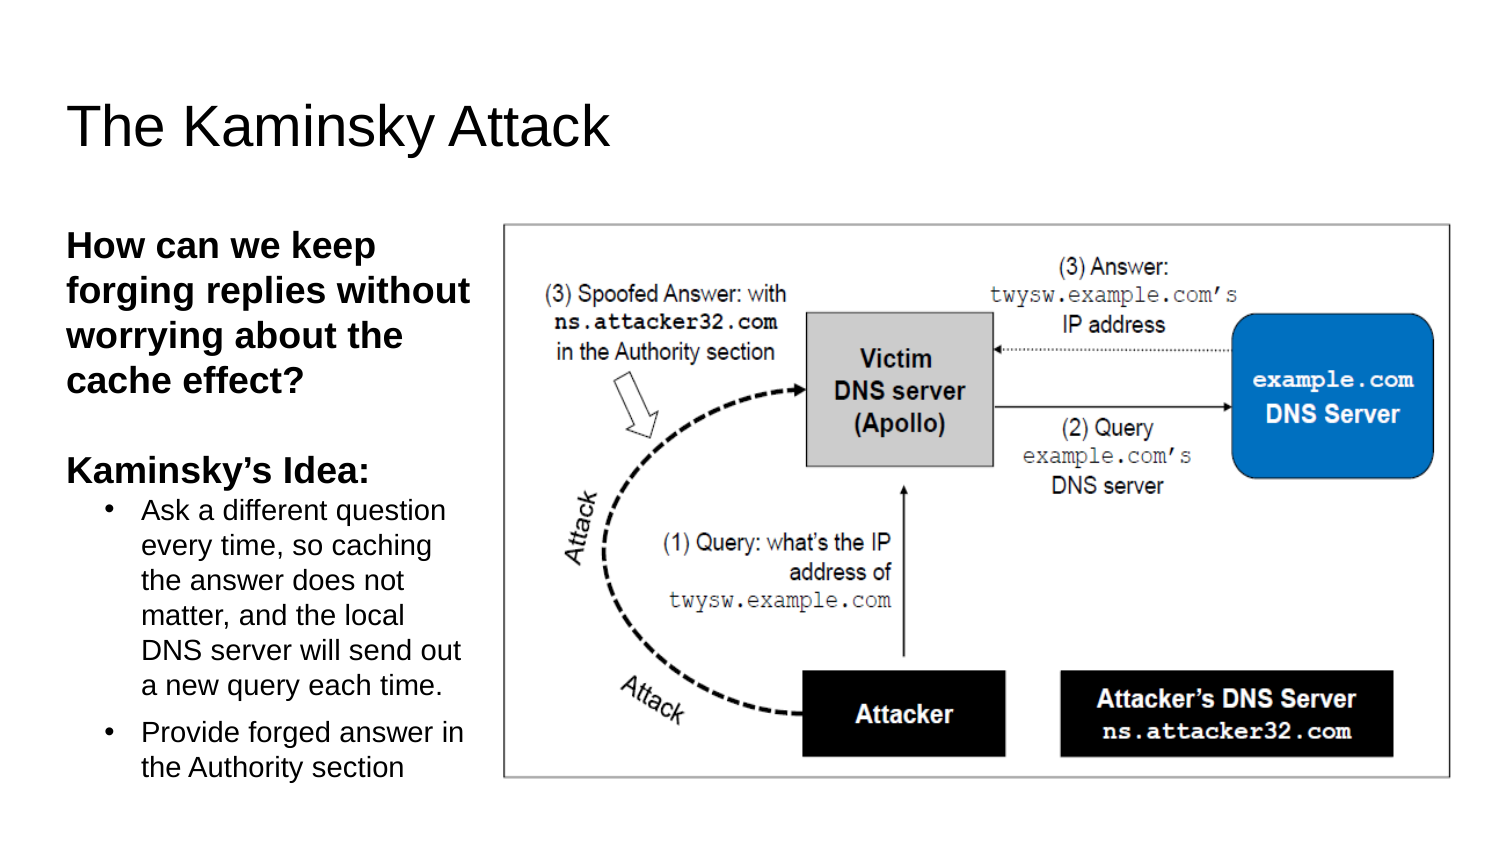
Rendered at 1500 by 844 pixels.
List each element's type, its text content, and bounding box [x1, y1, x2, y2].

title The Kaminsky Attack [51, 72, 1449, 167]
text_box How can we keep forging replies without worrying about the cache effect? Kaminsky’s Idea: Ask a different question every time, so caching the answer does not matter, and the local DNS server will send out a new query each time. Provide forged answer in the Authority section [51, 206, 490, 810]
picture [500, 217, 1455, 789]
